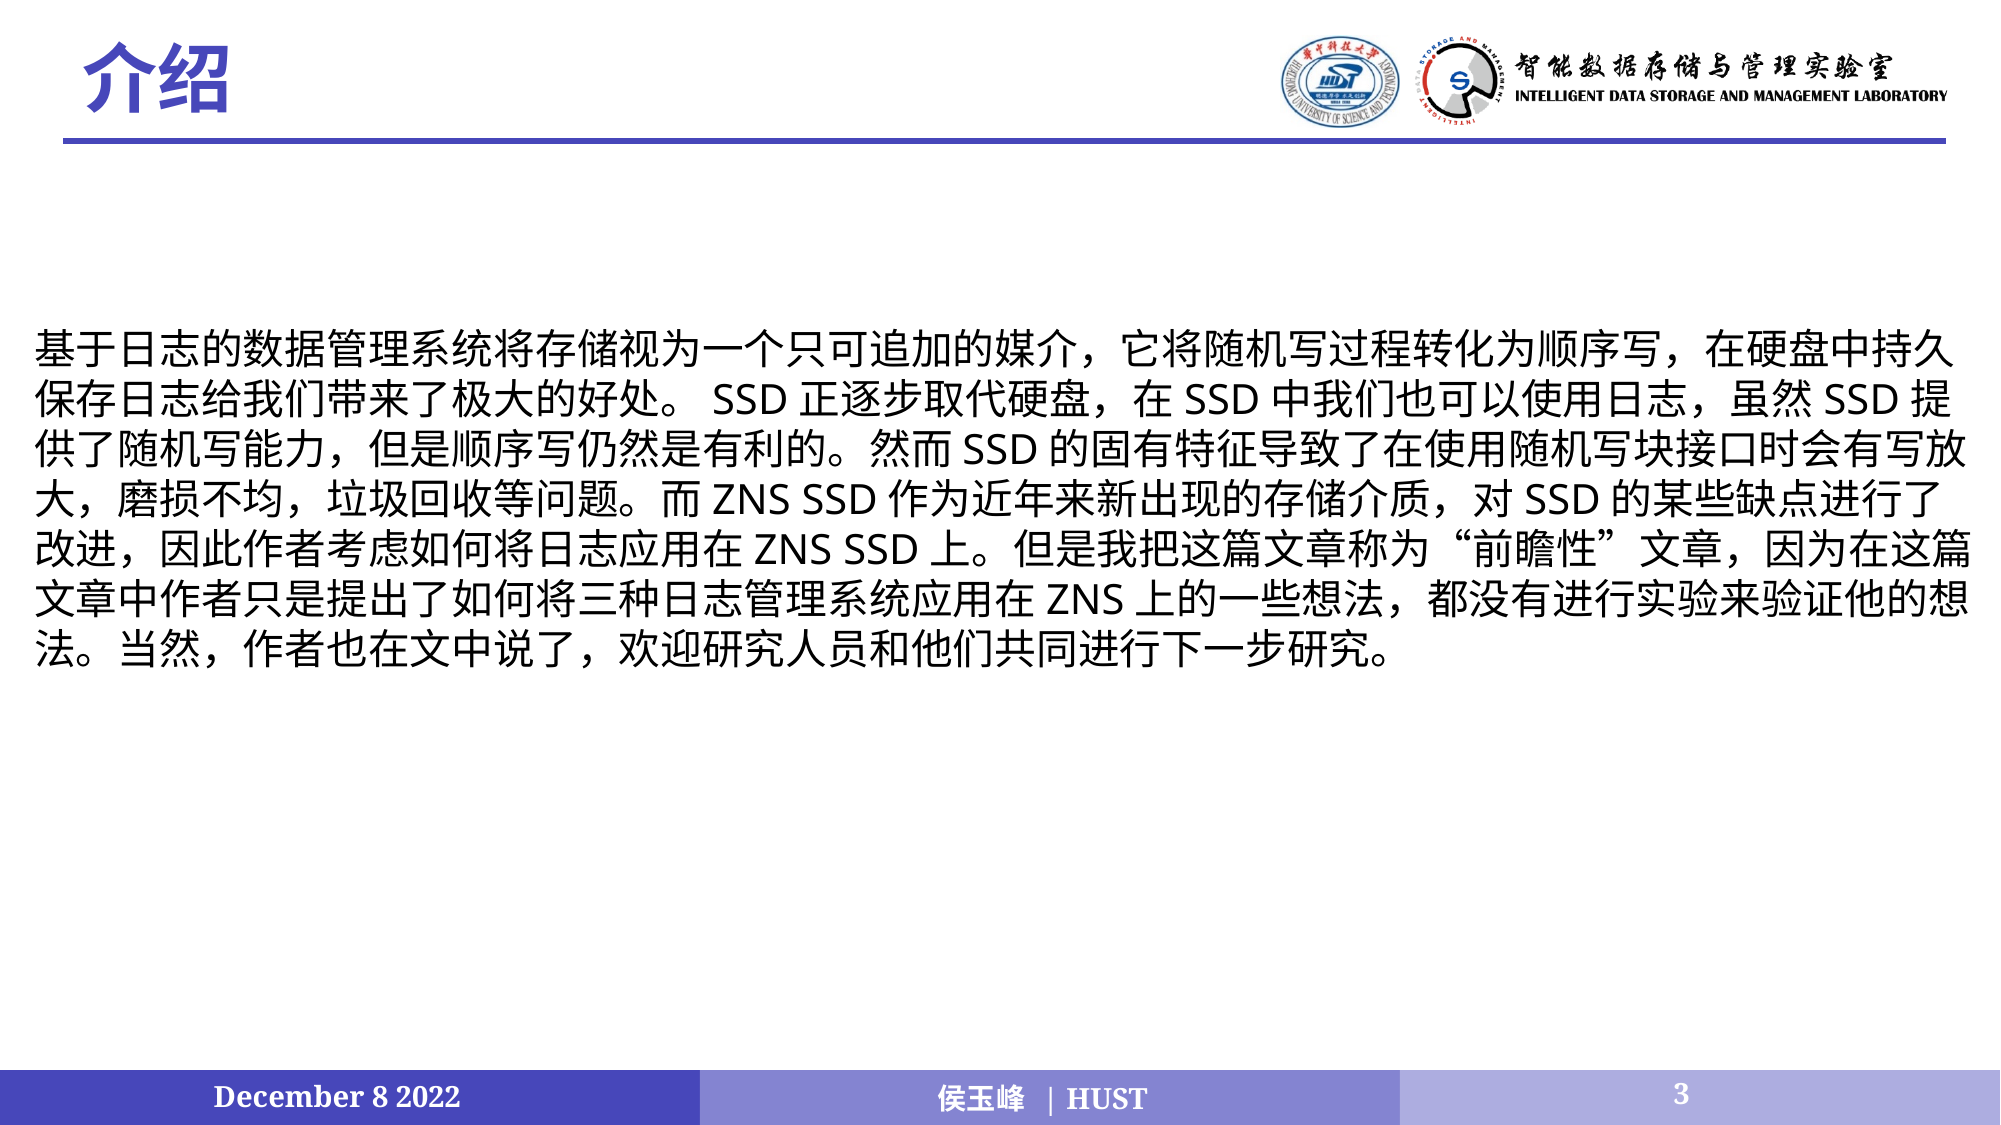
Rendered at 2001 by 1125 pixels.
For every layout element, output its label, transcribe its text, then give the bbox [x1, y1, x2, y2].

text_box [1399, 1069, 1615, 1125]
text_box [1749, 1069, 2000, 1125]
text_box [0, 1069, 198, 1125]
picture [1409, 33, 1955, 128]
footer 侯玉峰 | HUST [671, 1075, 1414, 1120]
text_box 基于日志的数据管理系统将存储视为一个只可追加的媒介，它将随机写过程转化为顺序写，在硬盘中持久保存日志给我们带来了极大的好处。SSD正逐步取代硬盘，在SSD中我们也可以使用日志，虽然SSD提供了随机写能力，但是顺序写仍然是有利的。然而SSD的固有特征导致了在使用随机写块接口时会有写放大，磨损不均，垃圾回收等问题。而ZNS SSD作为近年来新出现的存储介质，对SSD的某些缺点进行了改进，因此作者考虑如何将日志应用在ZNS SSD上。但是我把这篇文章称为“前瞻性”文章，因为在这篇文章中作者只是提出了如何将三种日志管理系统应用在ZNS上的一些想法，都没有进行实验来验证他的想法。当然，作者也在文中说了，欢迎研究人员和他们共同进行下一步研究。 [19, 315, 1989, 681]
slide_number 3 [1615, 1050, 1749, 1125]
text_box [699, 1069, 1399, 1075]
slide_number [198, 1065, 502, 1125]
text_box [699, 1120, 1399, 1125]
picture [1280, 35, 1400, 128]
text_box [502, 1069, 699, 1125]
text_box 介绍 [68, 27, 1184, 132]
